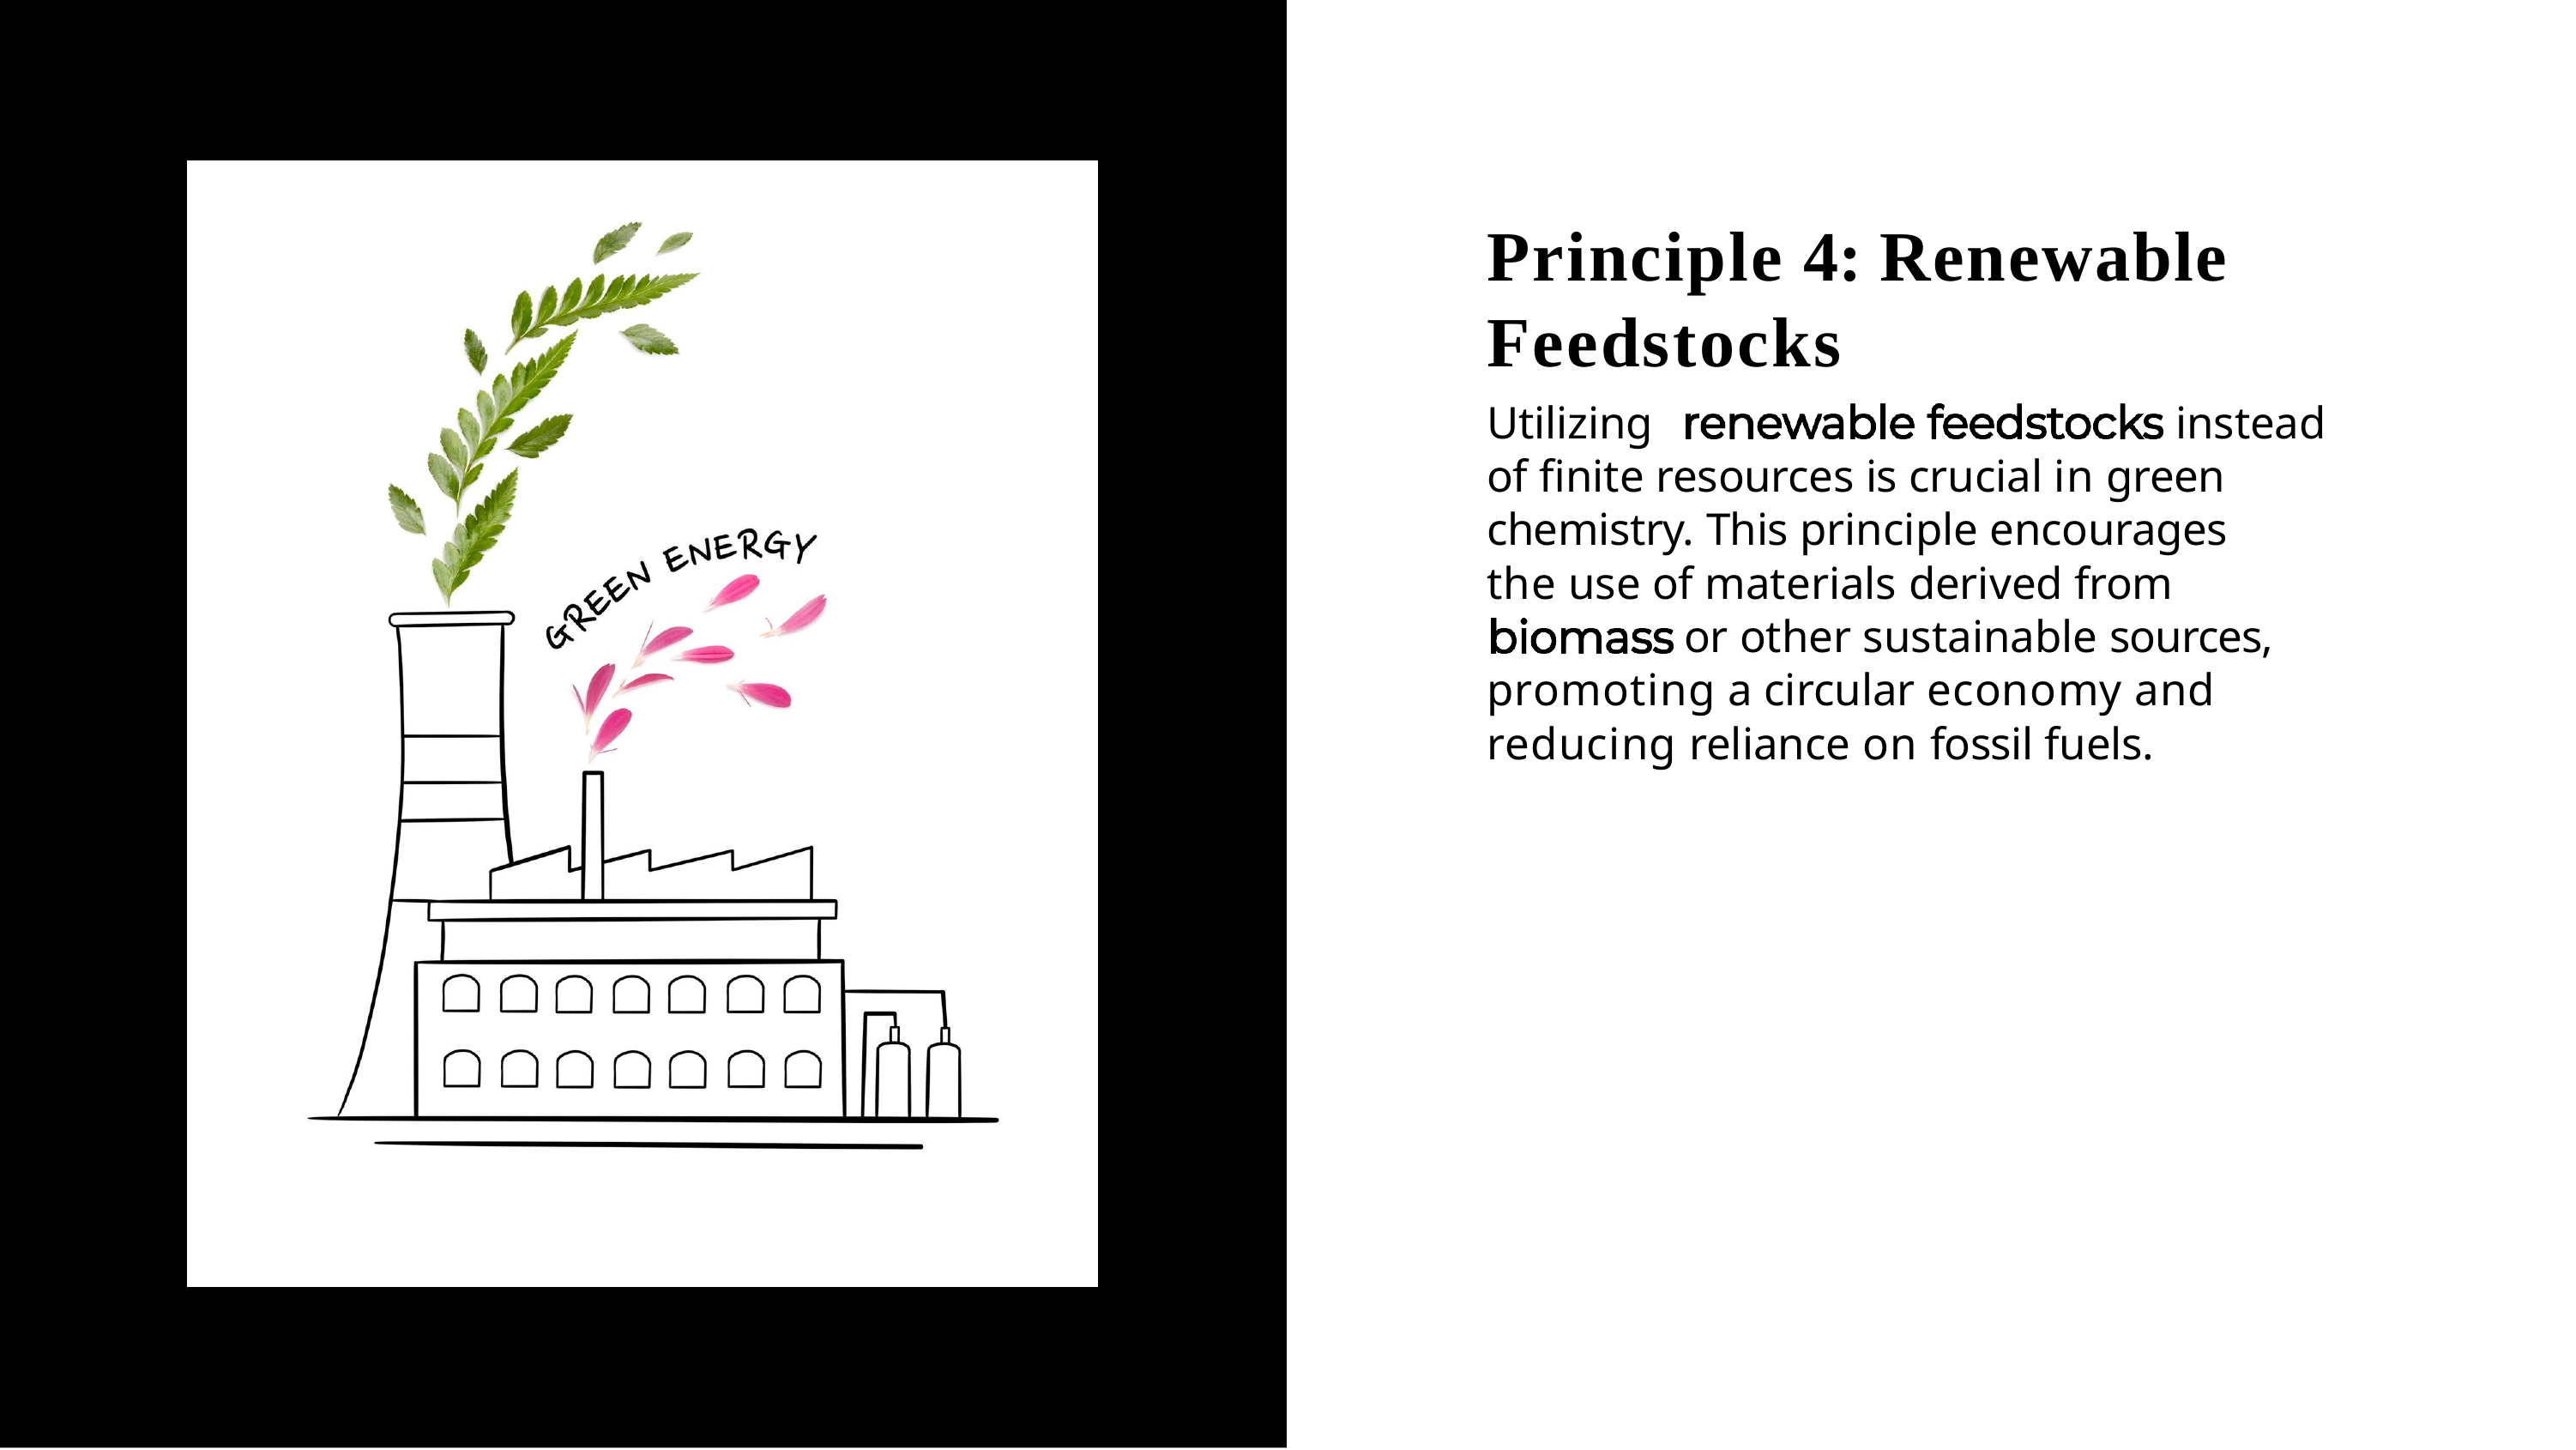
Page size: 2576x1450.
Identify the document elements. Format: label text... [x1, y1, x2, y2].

picture [1491, 618, 1674, 654]
picture [1686, 403, 2163, 439]
title Principle 4: Renewable Feedstocks [1485, 208, 2234, 392]
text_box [0, 0, 1288, 1448]
text_box Utilizing instead of ﬁnite resources is crucial in green chemistry. This principle encourages the use of materials derived from or other sustainable sources, promoting a circular economy and reducing reliance on fossil fuels. [1485, 392, 2339, 769]
